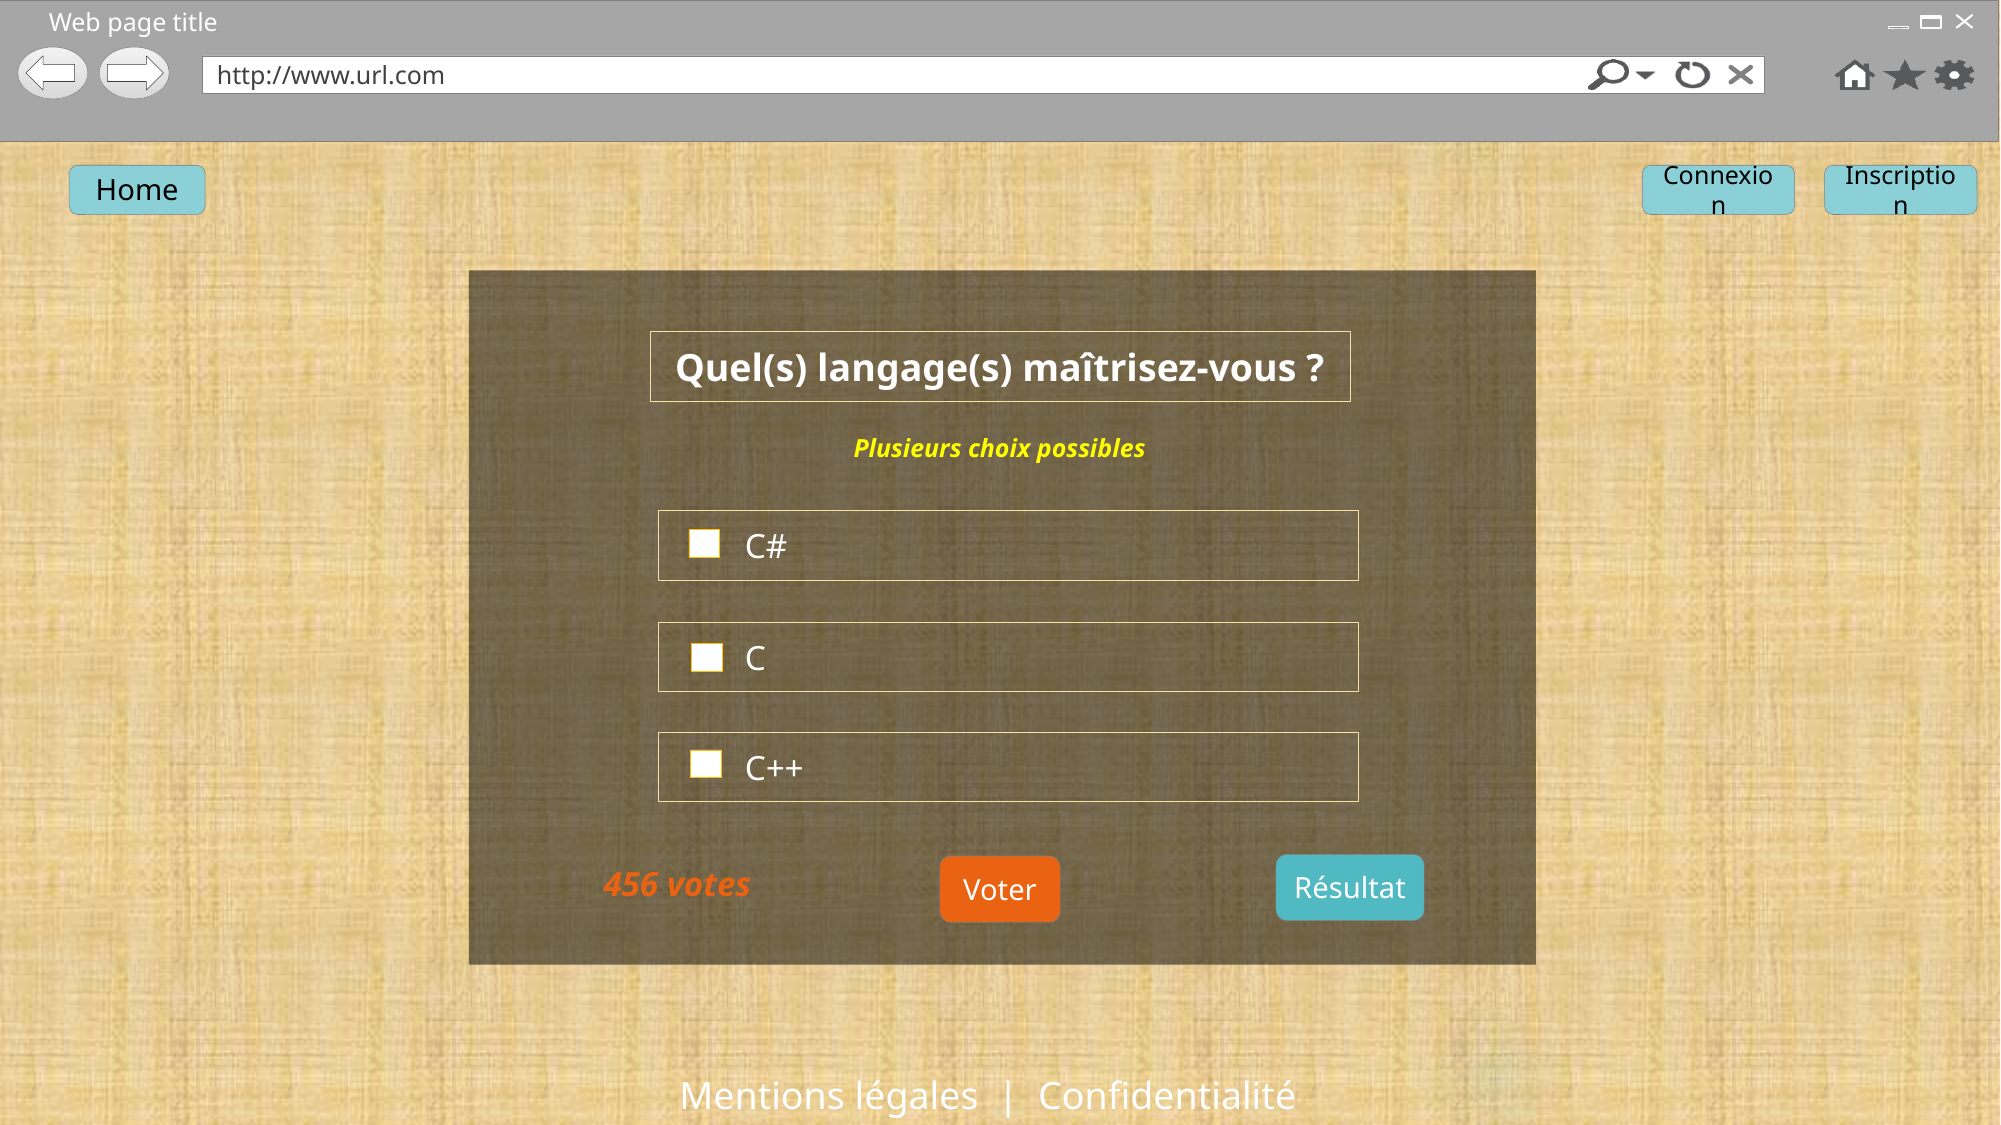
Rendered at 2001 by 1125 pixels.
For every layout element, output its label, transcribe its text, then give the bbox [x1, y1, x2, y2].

picture [1636, 68, 1655, 82]
text_box Inscription [1823, 163, 1979, 217]
picture [1834, 59, 1875, 90]
text_box Home [67, 163, 207, 217]
text_box Plusieurs choix possibles [649, 425, 1351, 470]
text_box C [657, 620, 1360, 693]
picture [1588, 59, 1629, 90]
text_box Connexion [1640, 163, 1797, 217]
text_box [468, 270, 1536, 965]
text_box C# [657, 508, 1360, 581]
text_box Mentions légales | Confidentialité [617, 1064, 1359, 1125]
text_box Résultat [1274, 852, 1426, 923]
text_box Quel(s) langage(s) maîtrisez-vous ? [648, 330, 1352, 403]
picture [1934, 59, 1975, 90]
picture [1883, 59, 1926, 90]
text_box 456 votes [576, 856, 779, 911]
text_box C++ [657, 730, 1360, 803]
picture [1672, 59, 1712, 90]
picture [0, 0, 2001, 1125]
text_box Voter [938, 854, 1062, 924]
